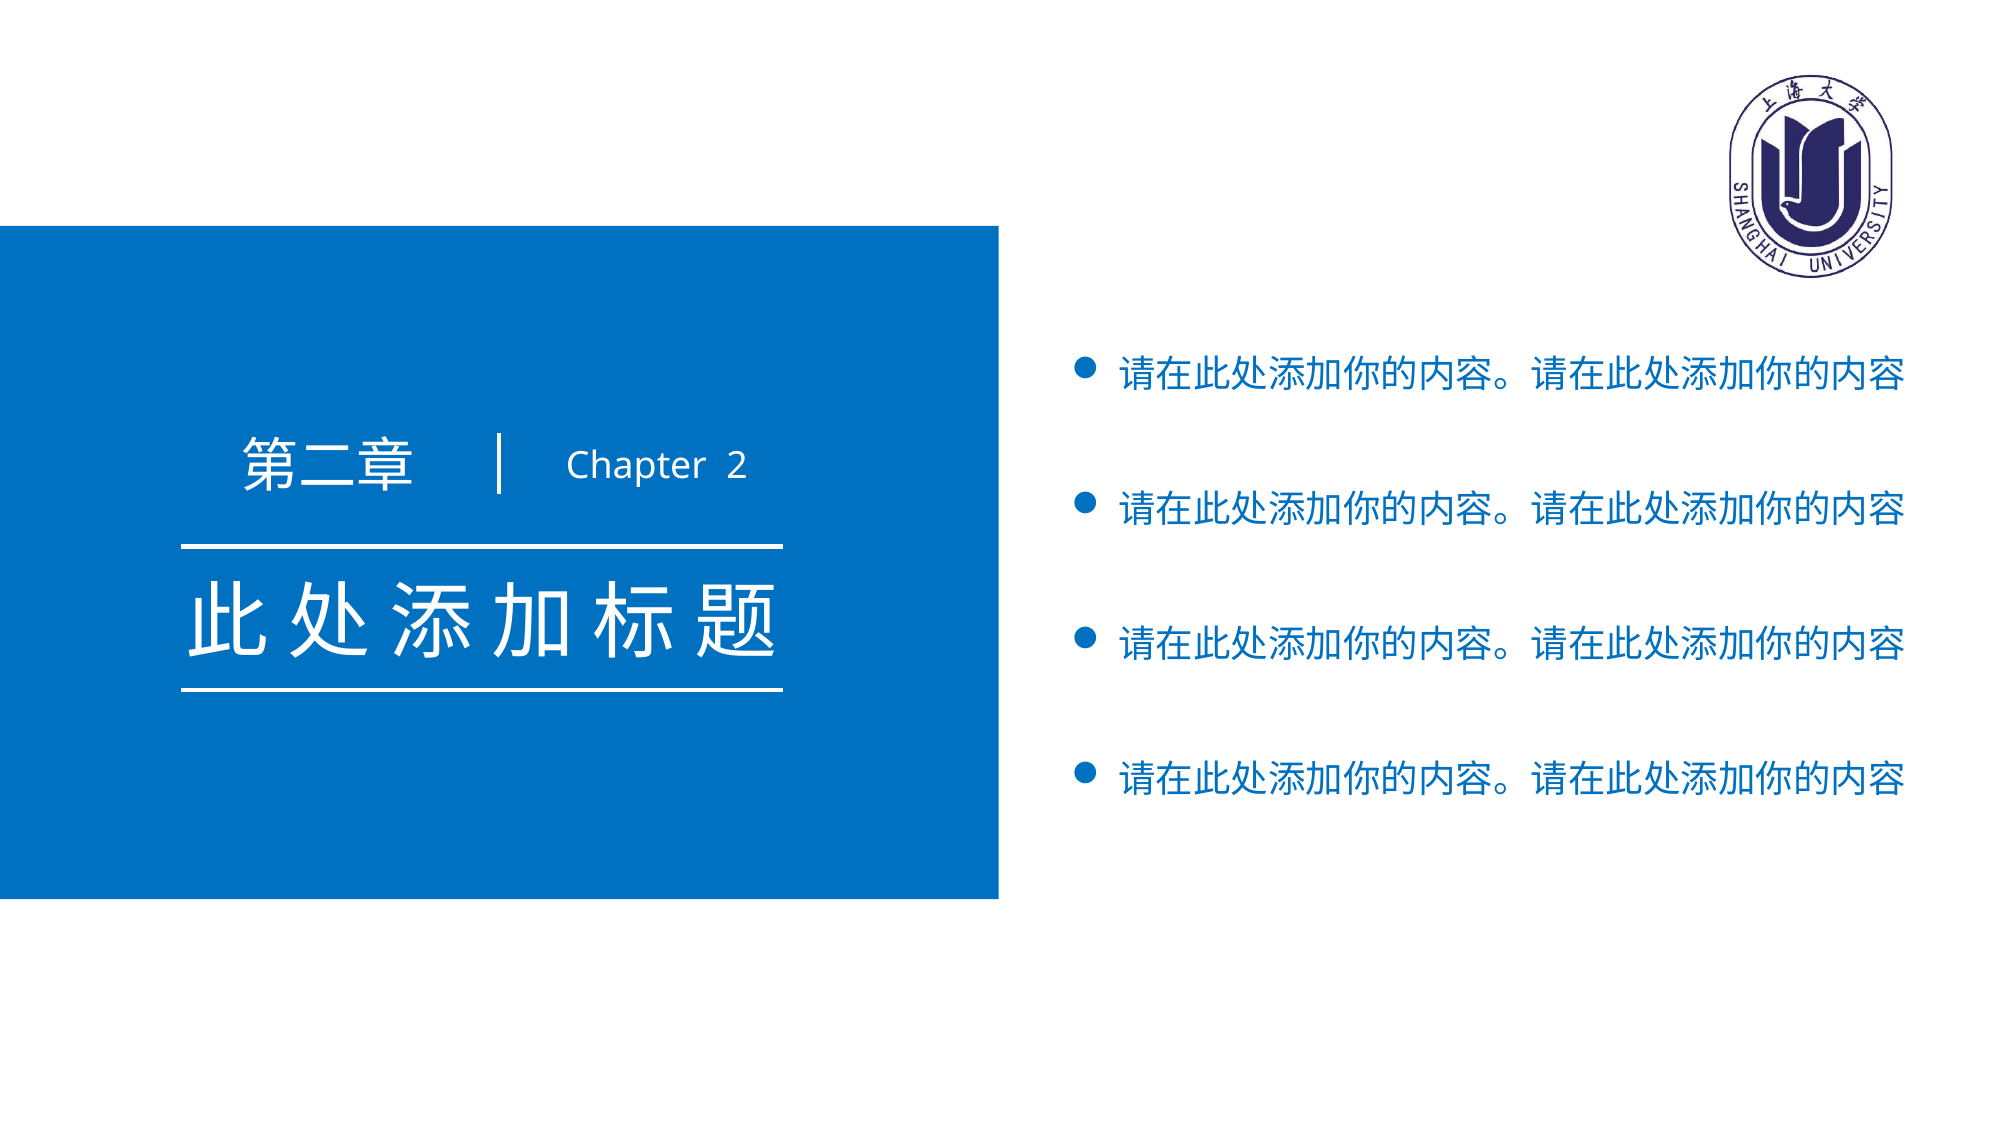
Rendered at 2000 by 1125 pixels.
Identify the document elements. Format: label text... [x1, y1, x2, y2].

picture [1699, 54, 1944, 299]
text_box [0, 225, 999, 900]
text_box 请在此处添加你的内容。请在此处添加你的内容 请在此处添加你的内容。请在此处添加你的内容 请在此处添加你的内容。请在此处添加你的内容 请在此处添加你的内容。请在此处添加你的内容 [1056, 319, 1946, 808]
